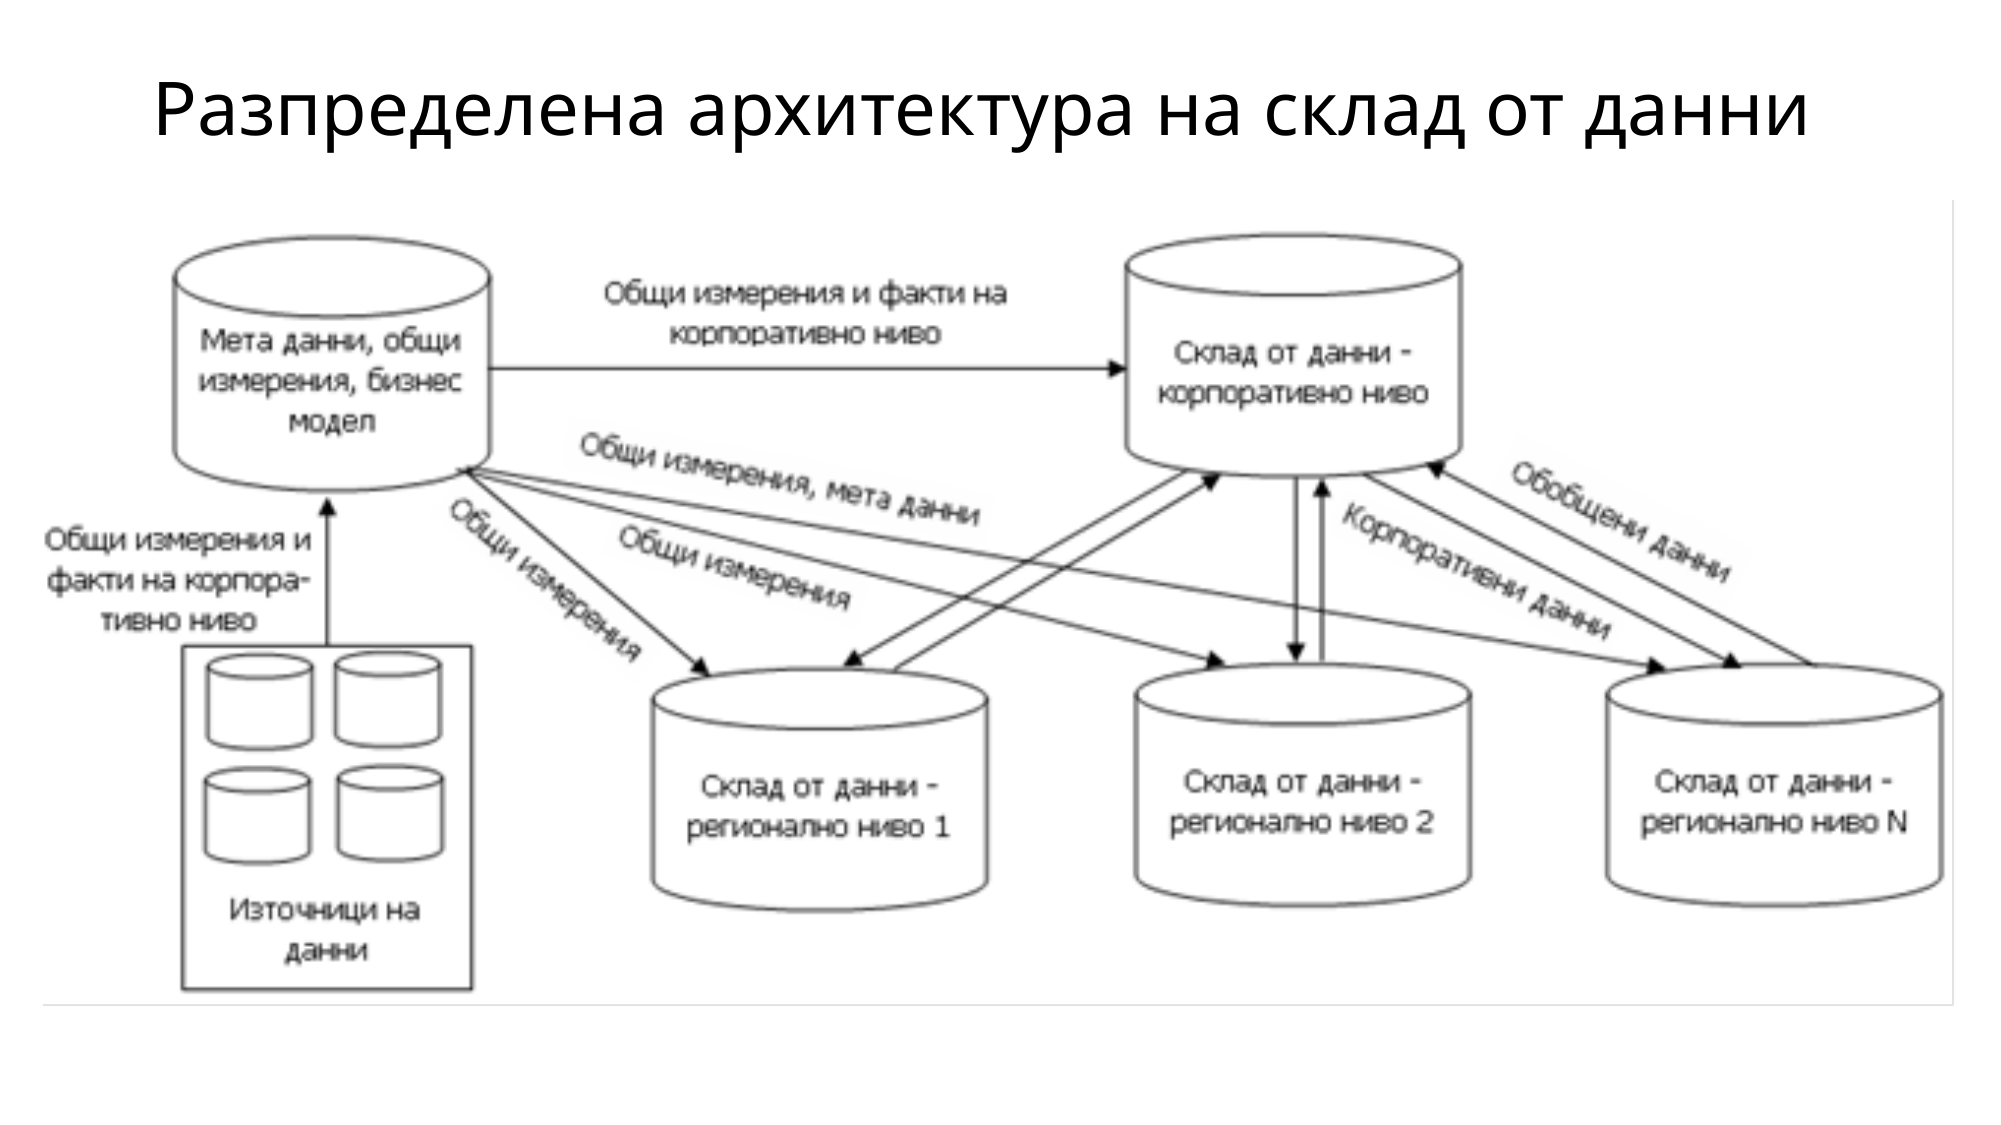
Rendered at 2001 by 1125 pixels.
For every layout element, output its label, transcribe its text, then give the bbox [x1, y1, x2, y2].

title Разпределена архитектура на склад от данни [137, 59, 1863, 164]
picture [43, 200, 1957, 1009]
